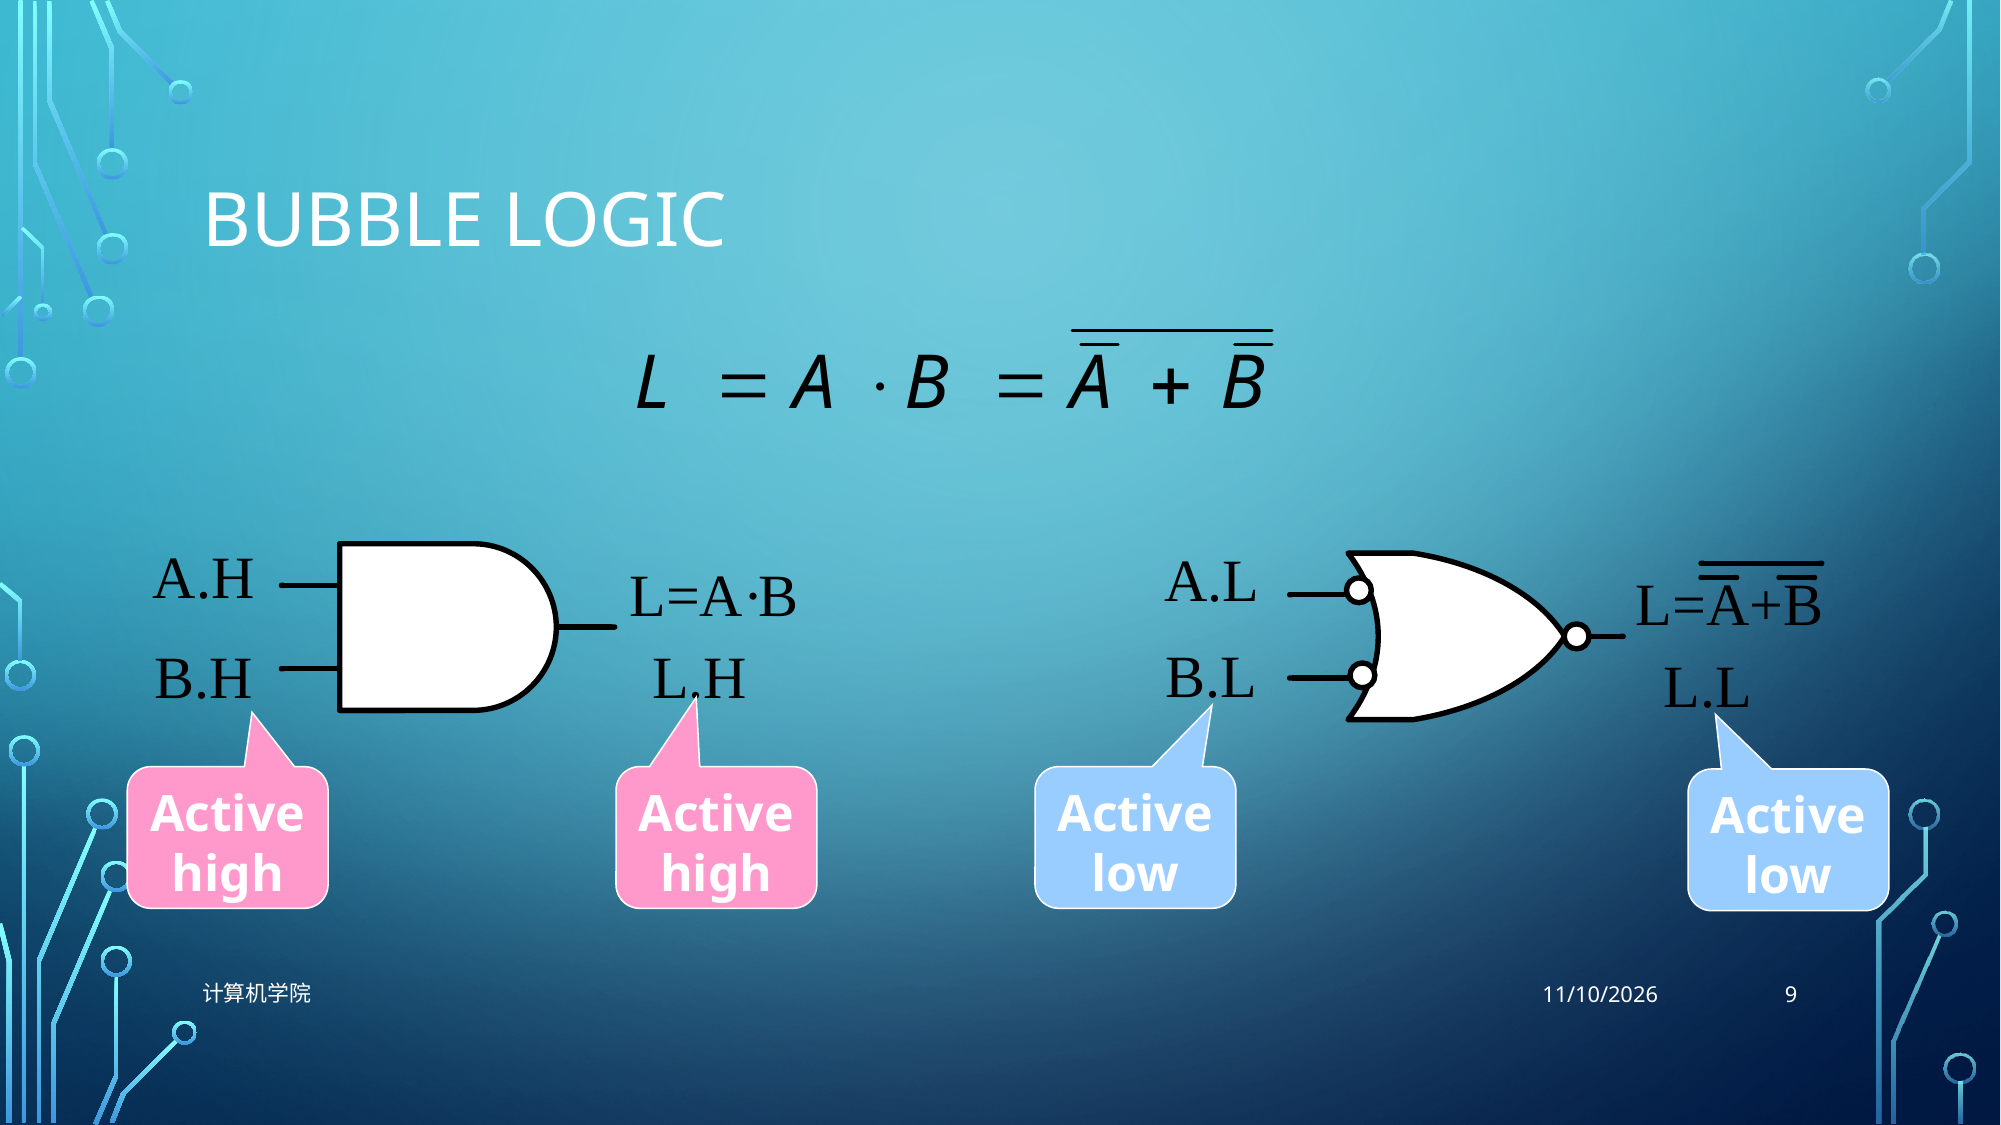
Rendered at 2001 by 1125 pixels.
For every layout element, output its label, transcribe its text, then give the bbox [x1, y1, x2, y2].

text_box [624, 315, 1291, 422]
text_box Active high [127, 720, 329, 909]
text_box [149, 532, 802, 720]
footer 计算机学院 [187, 965, 1211, 1025]
title Bubble logic [187, 101, 1813, 344]
text_box Active low [1035, 729, 1236, 909]
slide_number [1223, 965, 1674, 1025]
text_box Active high [616, 720, 817, 909]
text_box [1161, 535, 1828, 729]
text_box Active low [1688, 729, 1889, 911]
slide_number 9 [1685, 965, 1813, 1025]
